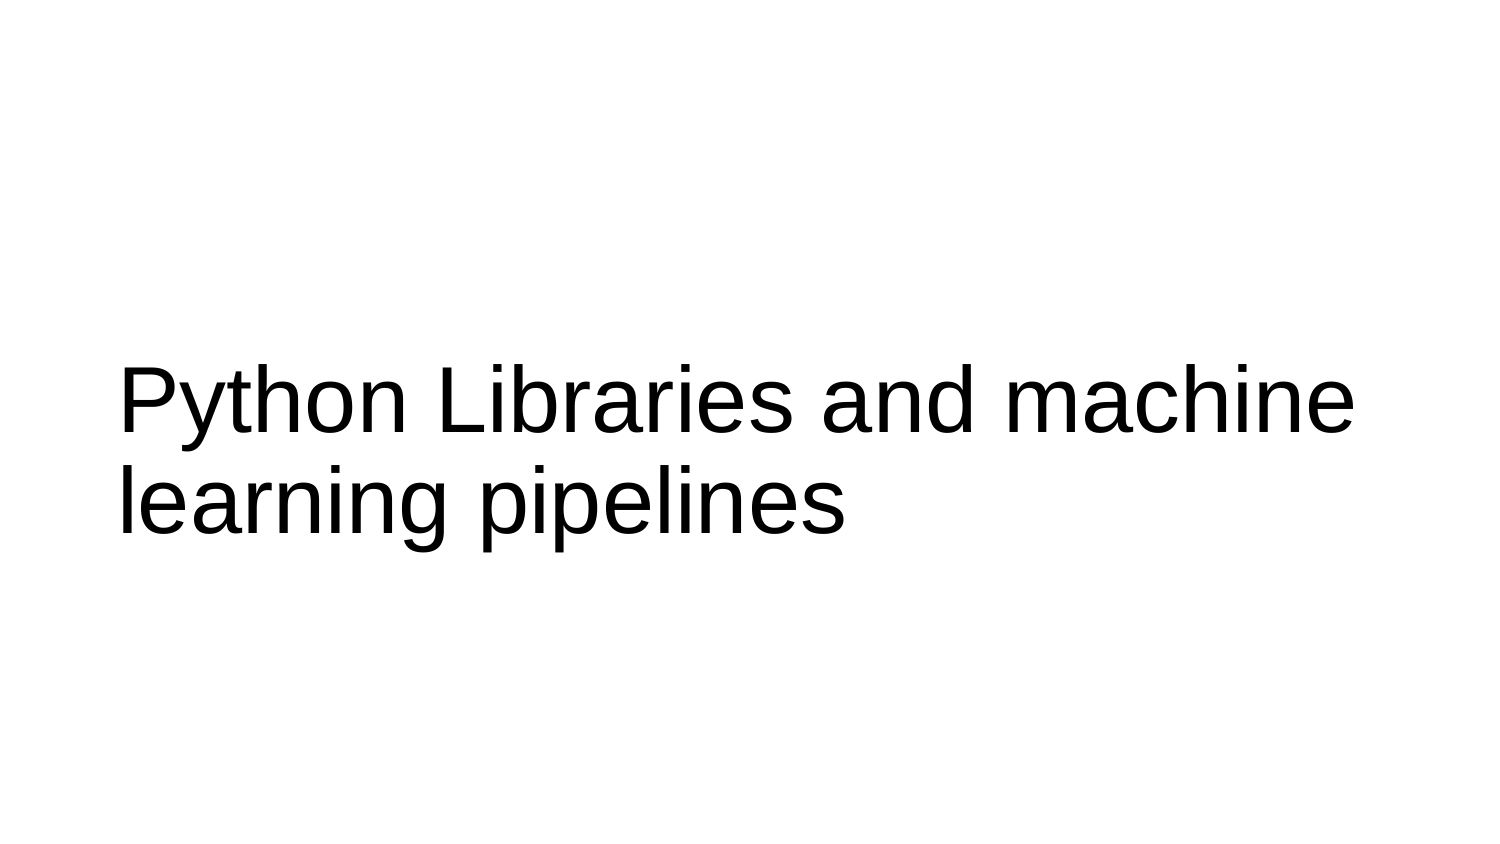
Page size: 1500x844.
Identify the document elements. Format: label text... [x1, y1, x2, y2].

title Python Libraries and machine learning pipelines [102, 210, 1397, 562]
